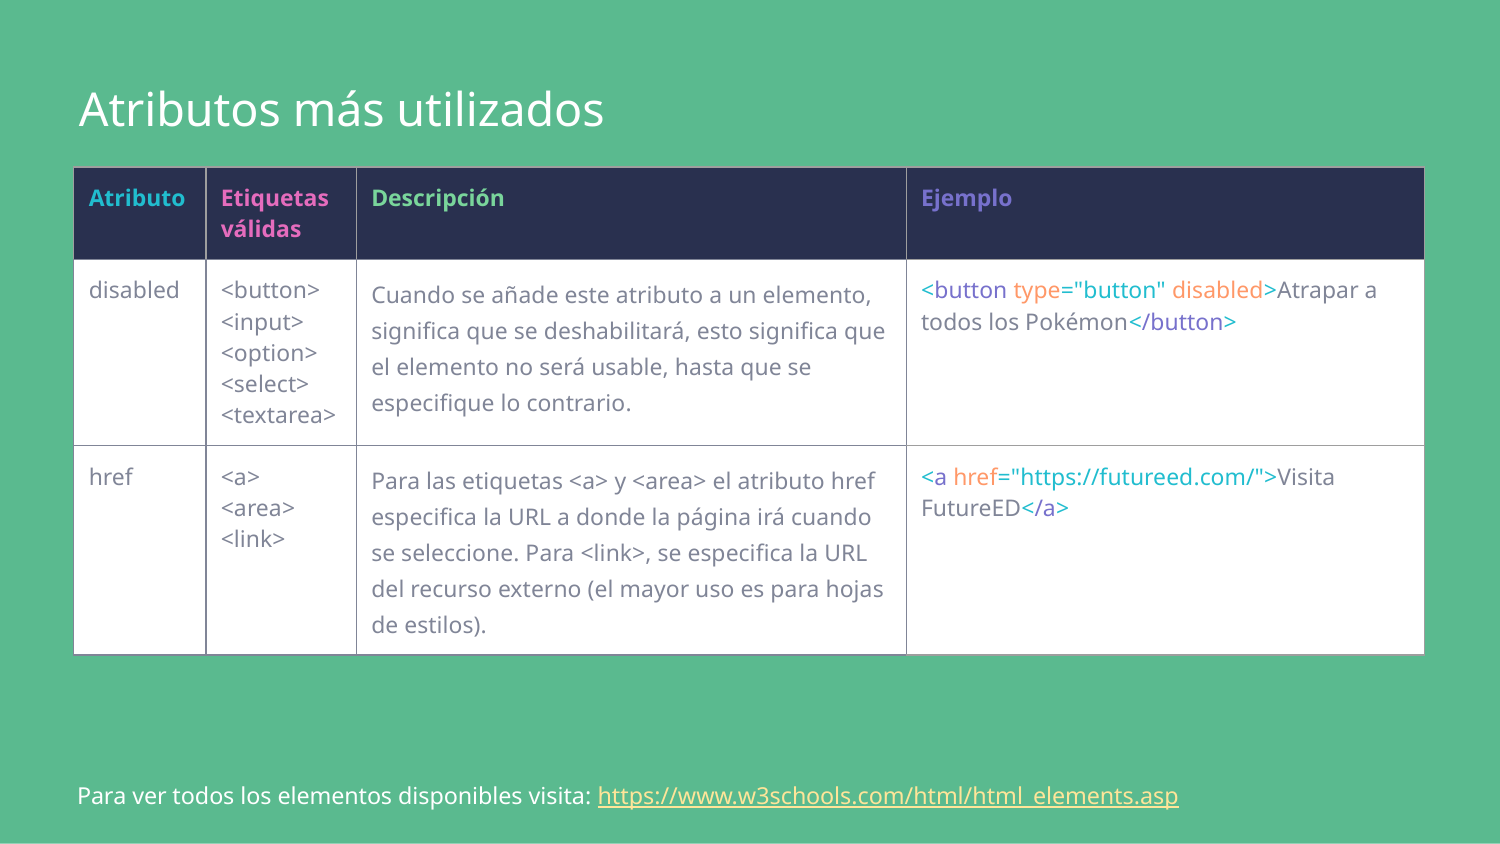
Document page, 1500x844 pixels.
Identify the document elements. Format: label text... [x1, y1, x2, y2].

table_header Etiquetas válidas [207, 168, 356, 259]
table_cell <a href="https://futureed.com/">Visita FutureED</a> [907, 446, 1424, 654]
text_box [0, 0, 1500, 844]
table_header Ejemplo [907, 168, 1424, 259]
table_cell Para las etiquetas <a> y <area> el atributo href especifica la URL a donde la página irá cuando se seleccione. Para <link>, se especifica la URL del recurso externo (el mayor uso es para hojas de estilos). [357, 446, 906, 654]
table_cell <a> <area> <link> [207, 446, 356, 654]
table_cell <button type="button" disabled>Atrapar a todos los Pokémon</button> [907, 260, 1424, 445]
table_cell disabled [74, 260, 205, 445]
table_cell href [74, 446, 205, 654]
table_cell Cuando se añade este atributo a un elemento, significa que se deshabilitará, esto significa que el elemento no será usable, hasta que se especifique lo contrario. [357, 260, 906, 445]
list Para ver todos los elementos disponibles visita: https://www.w3schools.com/html/html_elements.asp [62, 761, 1460, 827]
table_header Descripción [357, 168, 906, 259]
table_header Atributo [74, 168, 205, 259]
title Atributos más utilizados [63, 61, 1462, 156]
table_cell <button> <input> <option> <select> <textarea> [207, 260, 356, 445]
